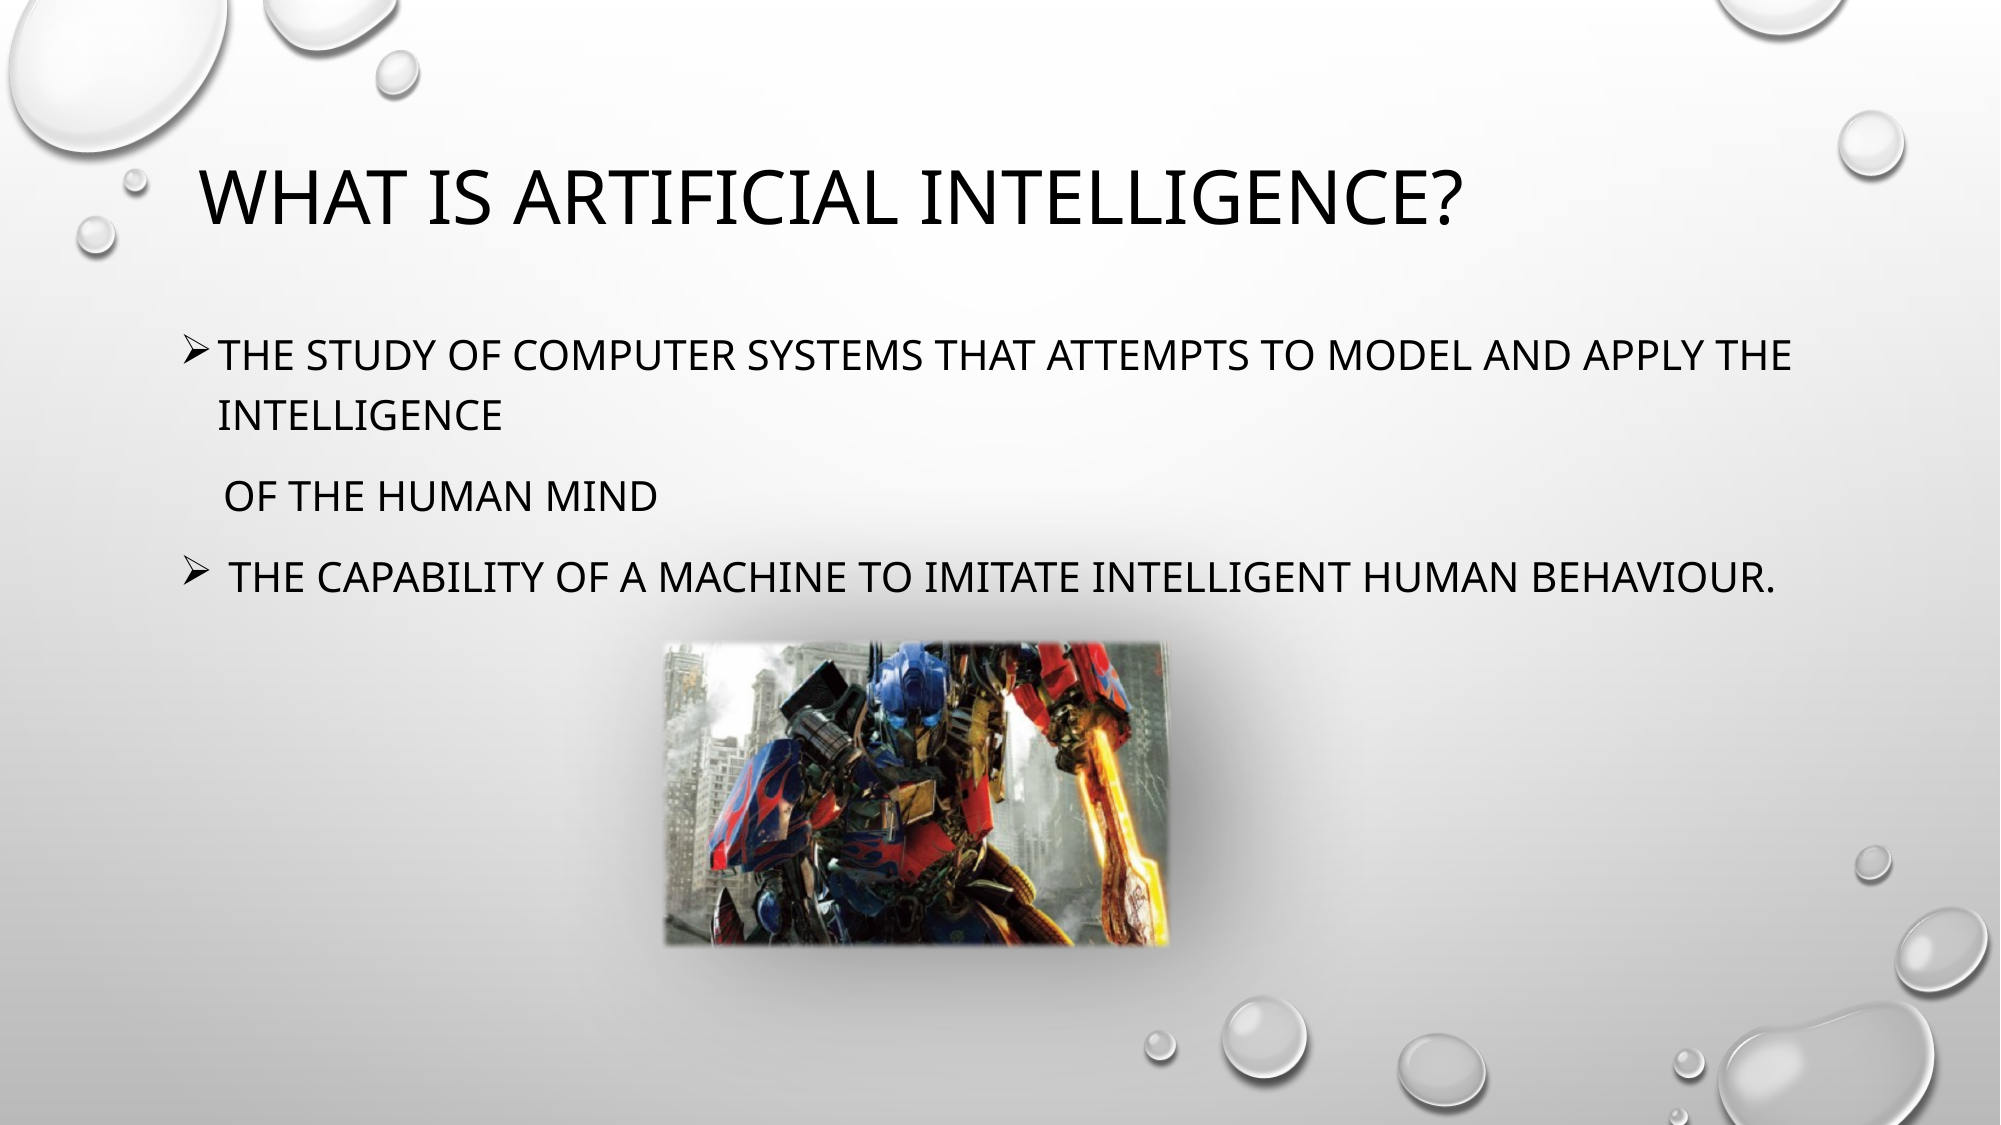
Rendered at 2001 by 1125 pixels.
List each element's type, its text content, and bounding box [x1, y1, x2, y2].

text_box [666, 644, 1166, 941]
title WHAT IS ARTIFICIAL INTELLIGENCE? [0, 69, 1682, 332]
list The study of computer systems that attempts to model and apply the intelligence of the human mind the capability of a machine to imitate intelligent human behaviour. [165, 311, 1866, 874]
picture [0, 0, 2000, 1125]
